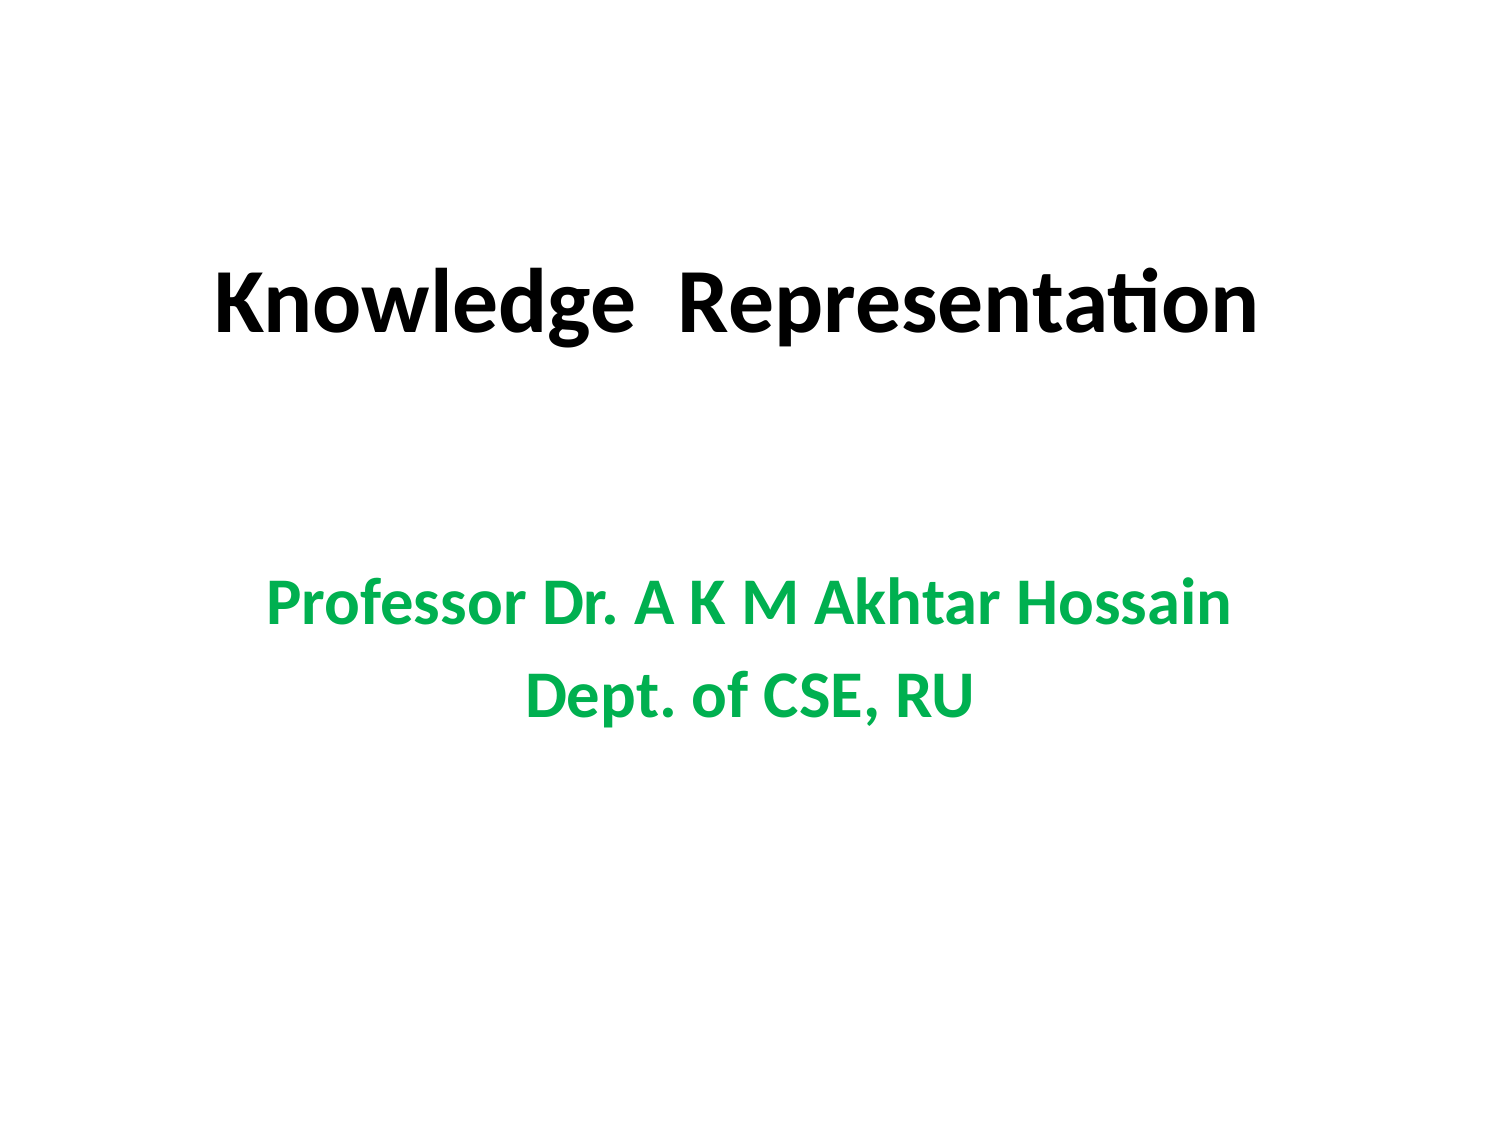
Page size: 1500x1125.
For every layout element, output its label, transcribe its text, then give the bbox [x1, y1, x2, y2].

title Knowledge Representation [99, 174, 1375, 417]
subtitle Professor Dr. A K M Akhtar Hossain Dept. of CSE, RU [225, 549, 1275, 838]
